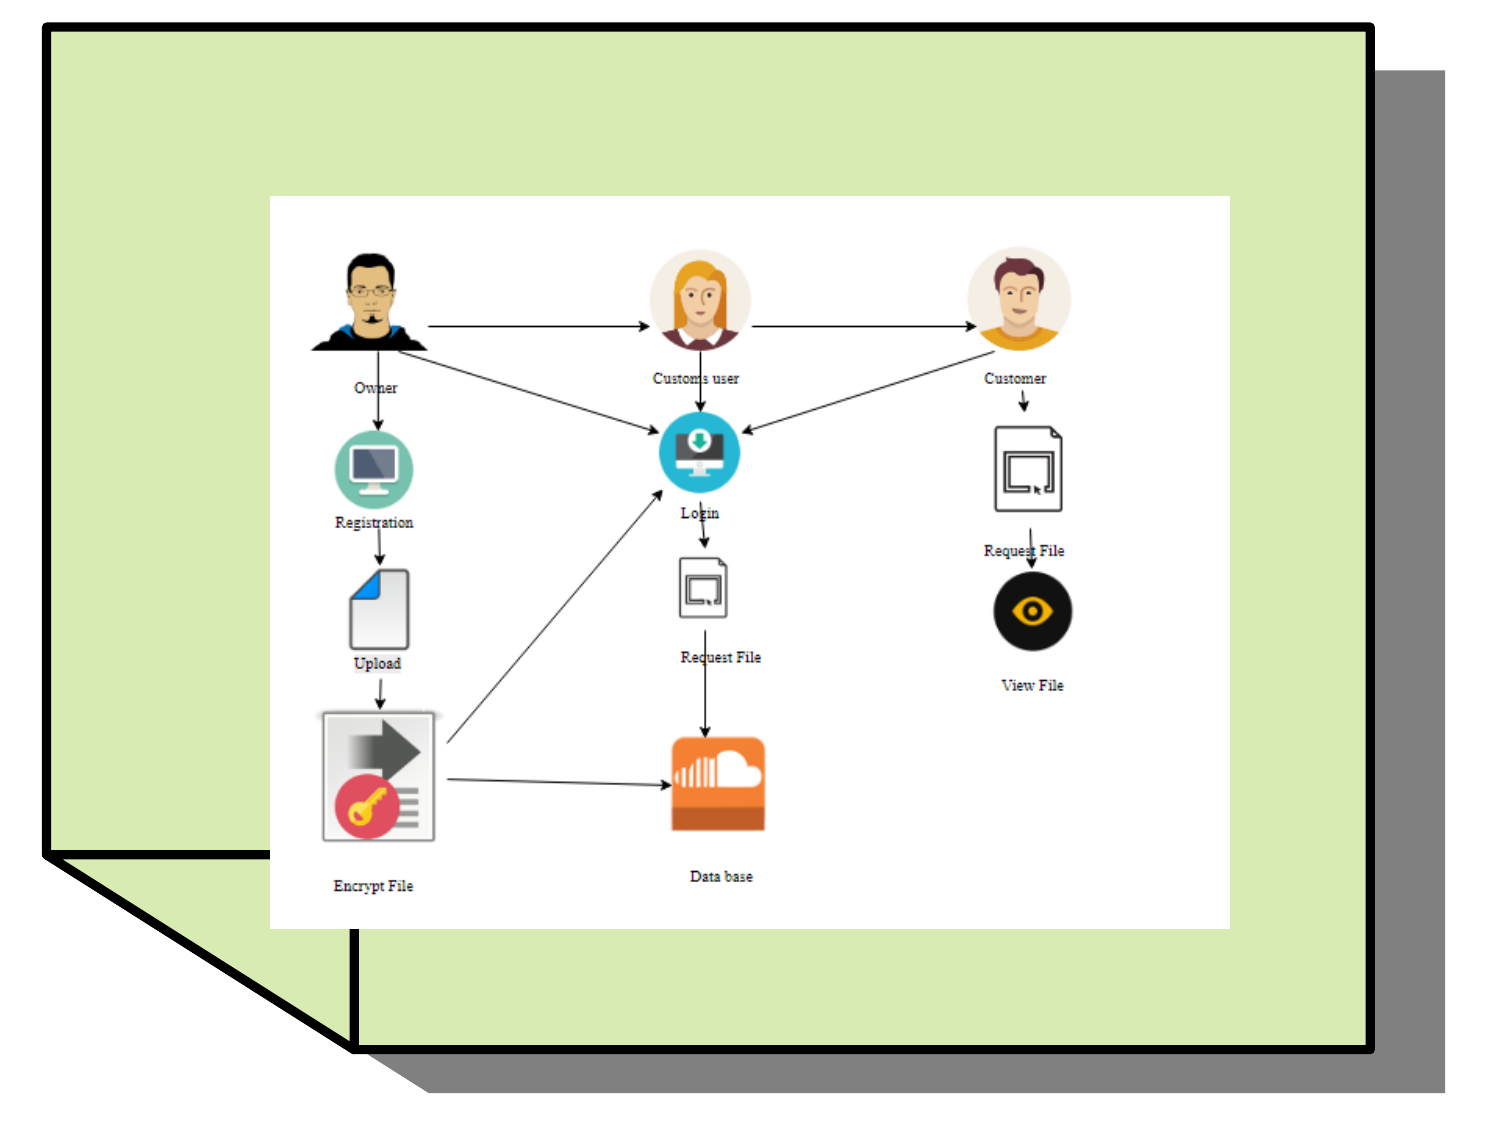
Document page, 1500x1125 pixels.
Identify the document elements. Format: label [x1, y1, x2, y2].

picture [270, 196, 1230, 929]
